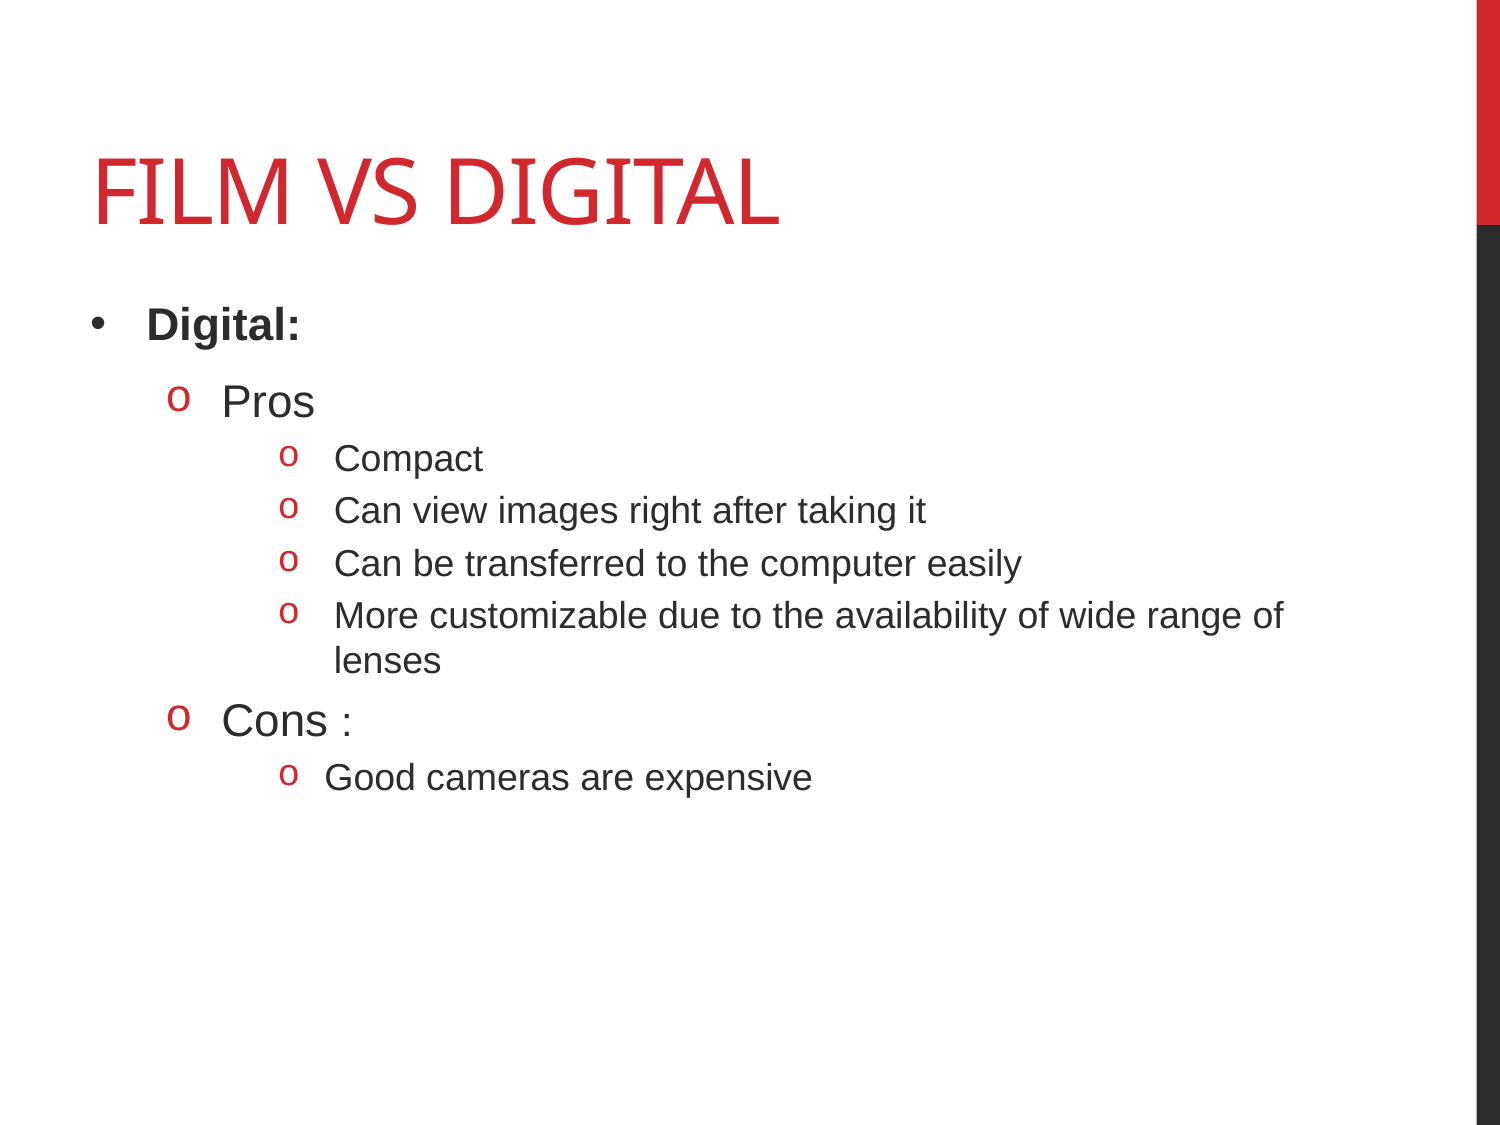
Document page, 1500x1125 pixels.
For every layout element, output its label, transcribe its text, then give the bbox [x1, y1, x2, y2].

list Digital: Pros Compact Can view images right after taking it Can be transferred to the computer easily More customizable due to the availability of wide range of lenses Cons : Good cameras are expensive [75, 287, 1325, 1005]
title Film vs digital [75, 25, 1025, 250]
